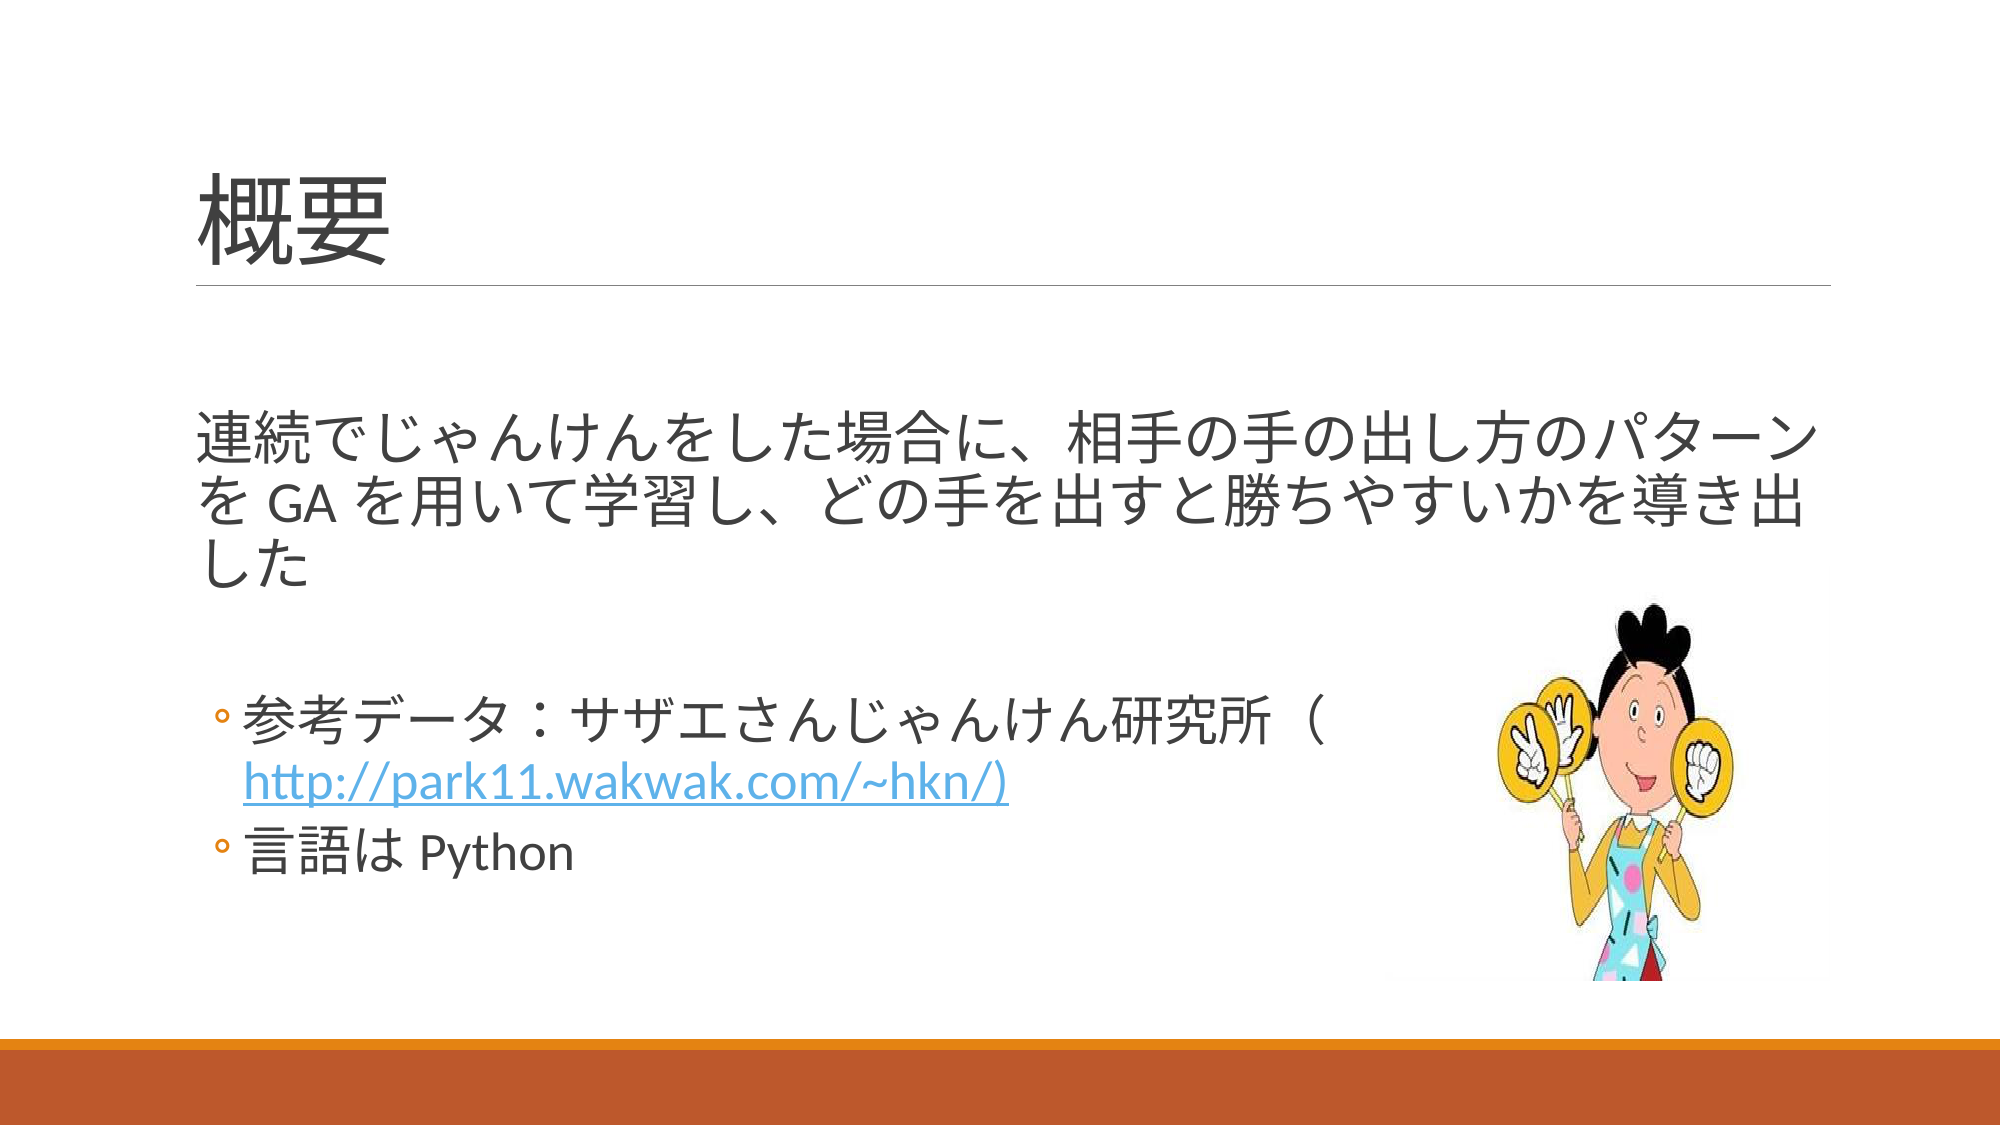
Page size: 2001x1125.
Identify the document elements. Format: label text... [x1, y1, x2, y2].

picture [1384, 566, 1831, 982]
list 連続でじゃんけんをした場合に、相手の手の出し方のパターンをGAを用いて学習し、どの手を出すと勝ちやすいかを導き出した 参考データ：サザエさんじゃんけん研究所（http://park11.wakwak.com/~hkn/) 言語はPython [180, 302, 1830, 963]
title 概要 [180, 47, 1830, 285]
